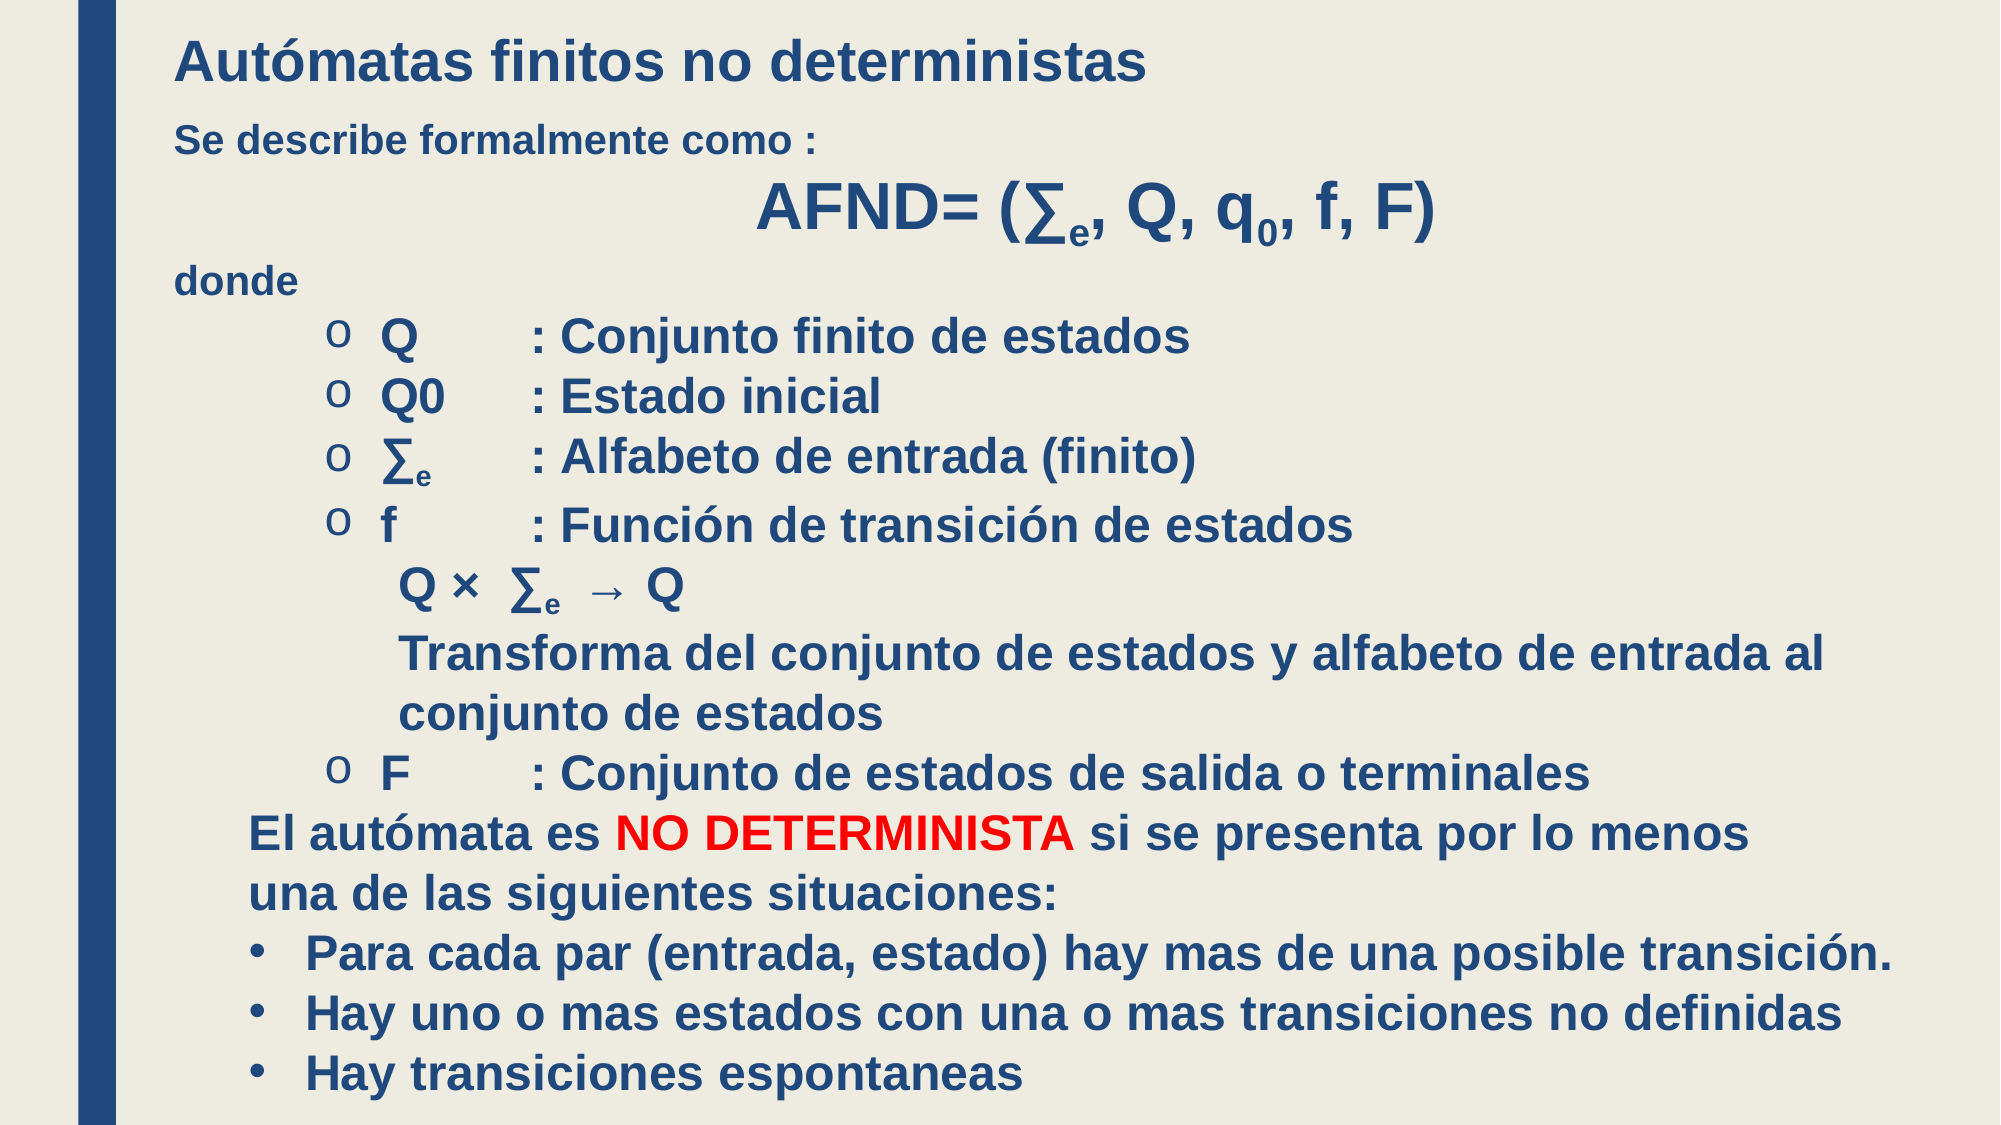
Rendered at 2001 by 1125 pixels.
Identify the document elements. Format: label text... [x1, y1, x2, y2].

text_box Se describe formalmente como : AFND= (∑e, Q, q0, f, F) donde Q : Conjunto finito de estados Q0 : Estado inicial ∑e : Alfabeto de entrada (finito) f : Función de transición de estados Q × ∑e → Q Transforma del conjunto de estados y alfabeto de entrada al conjunto de estados F : Conjunto de estados de salida o terminales El autómata es NO DETERMINISTA si se presenta por lo menos una de las siguientes situaciones: Para cada par (entrada, estado) hay mas de una posible transición. Hay uno o mas estados con una o mas transiciones no definidas Hay transiciones espontaneas [158, 105, 2000, 1108]
text_box Autómatas finitos no deterministas [158, 15, 1548, 101]
